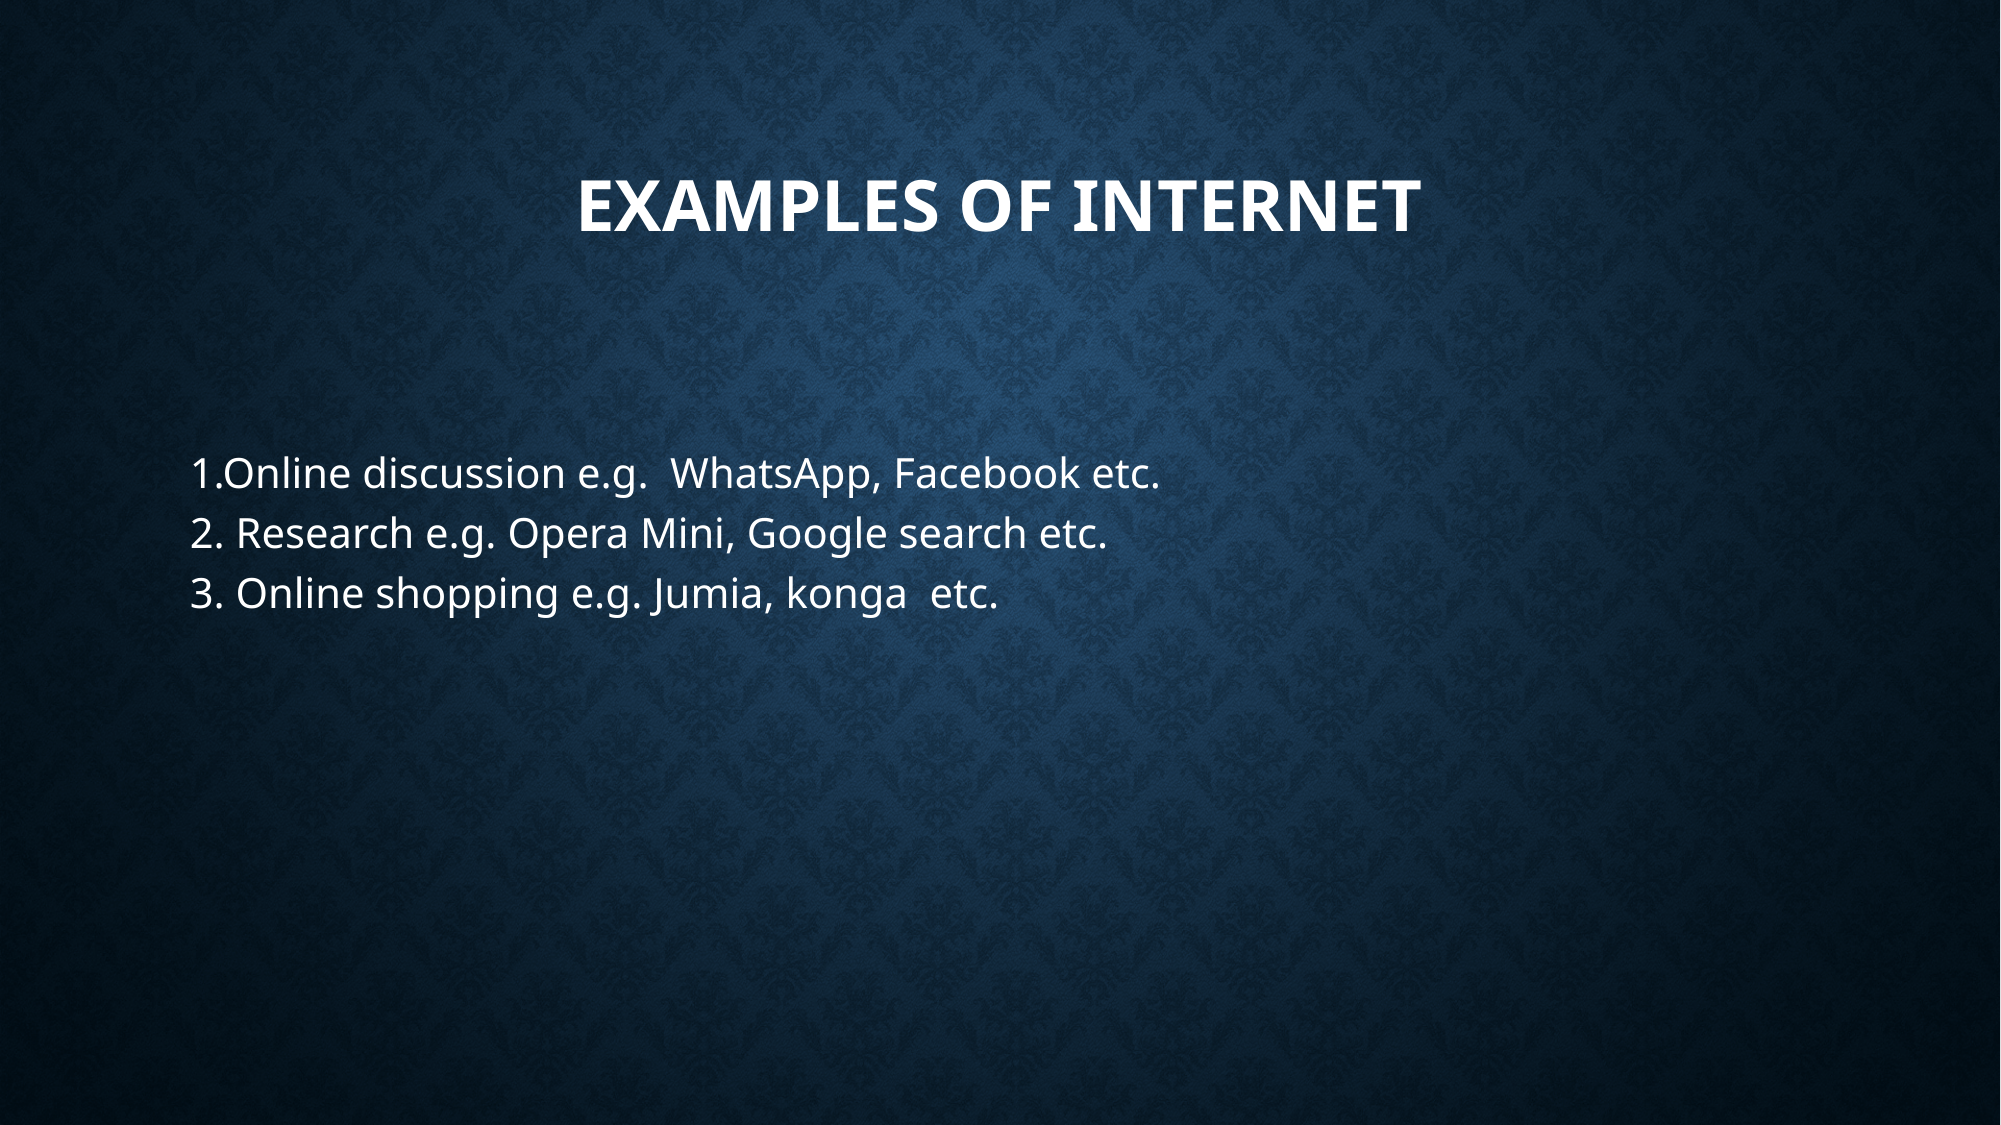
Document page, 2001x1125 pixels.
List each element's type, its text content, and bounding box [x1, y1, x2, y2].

title Examples of internet [149, 99, 1849, 318]
text_box 1.Online discussion e.g. WhatsApp, Facebook etc. 2. Research e.g. Opera Mini, Google search etc. 3. Online shopping e.g. Jumia, konga etc. [174, 368, 1874, 975]
